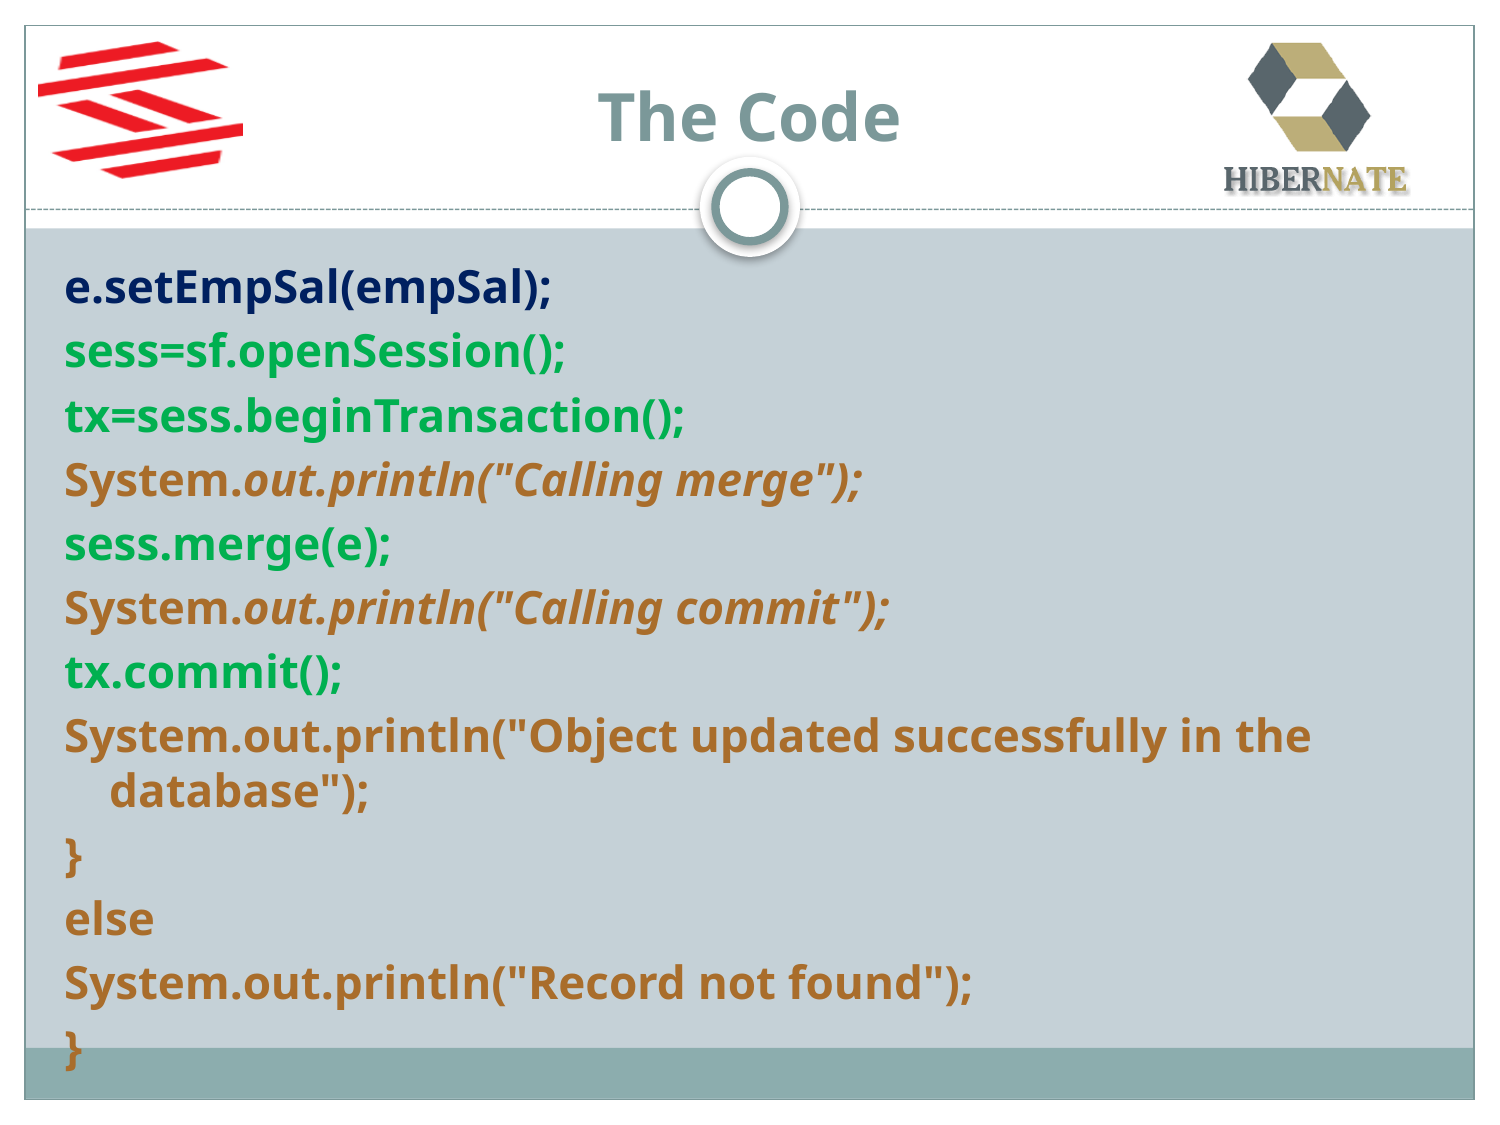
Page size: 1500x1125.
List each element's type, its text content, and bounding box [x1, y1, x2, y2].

list e.setEmpSal(empSal); sess=sf.openSession(); tx=sess.beginTransaction(); System.out.println("Calling merge"); sess.merge(e); System.out.println("Calling commit"); tx.commit(); System.out.println("Object updated successfully in the database"); } else System.out.println("Record not found"); } [49, 250, 1445, 1001]
picture [1223, 42, 1411, 197]
title The Code [237, 37, 1450, 162]
picture [37, 40, 243, 185]
